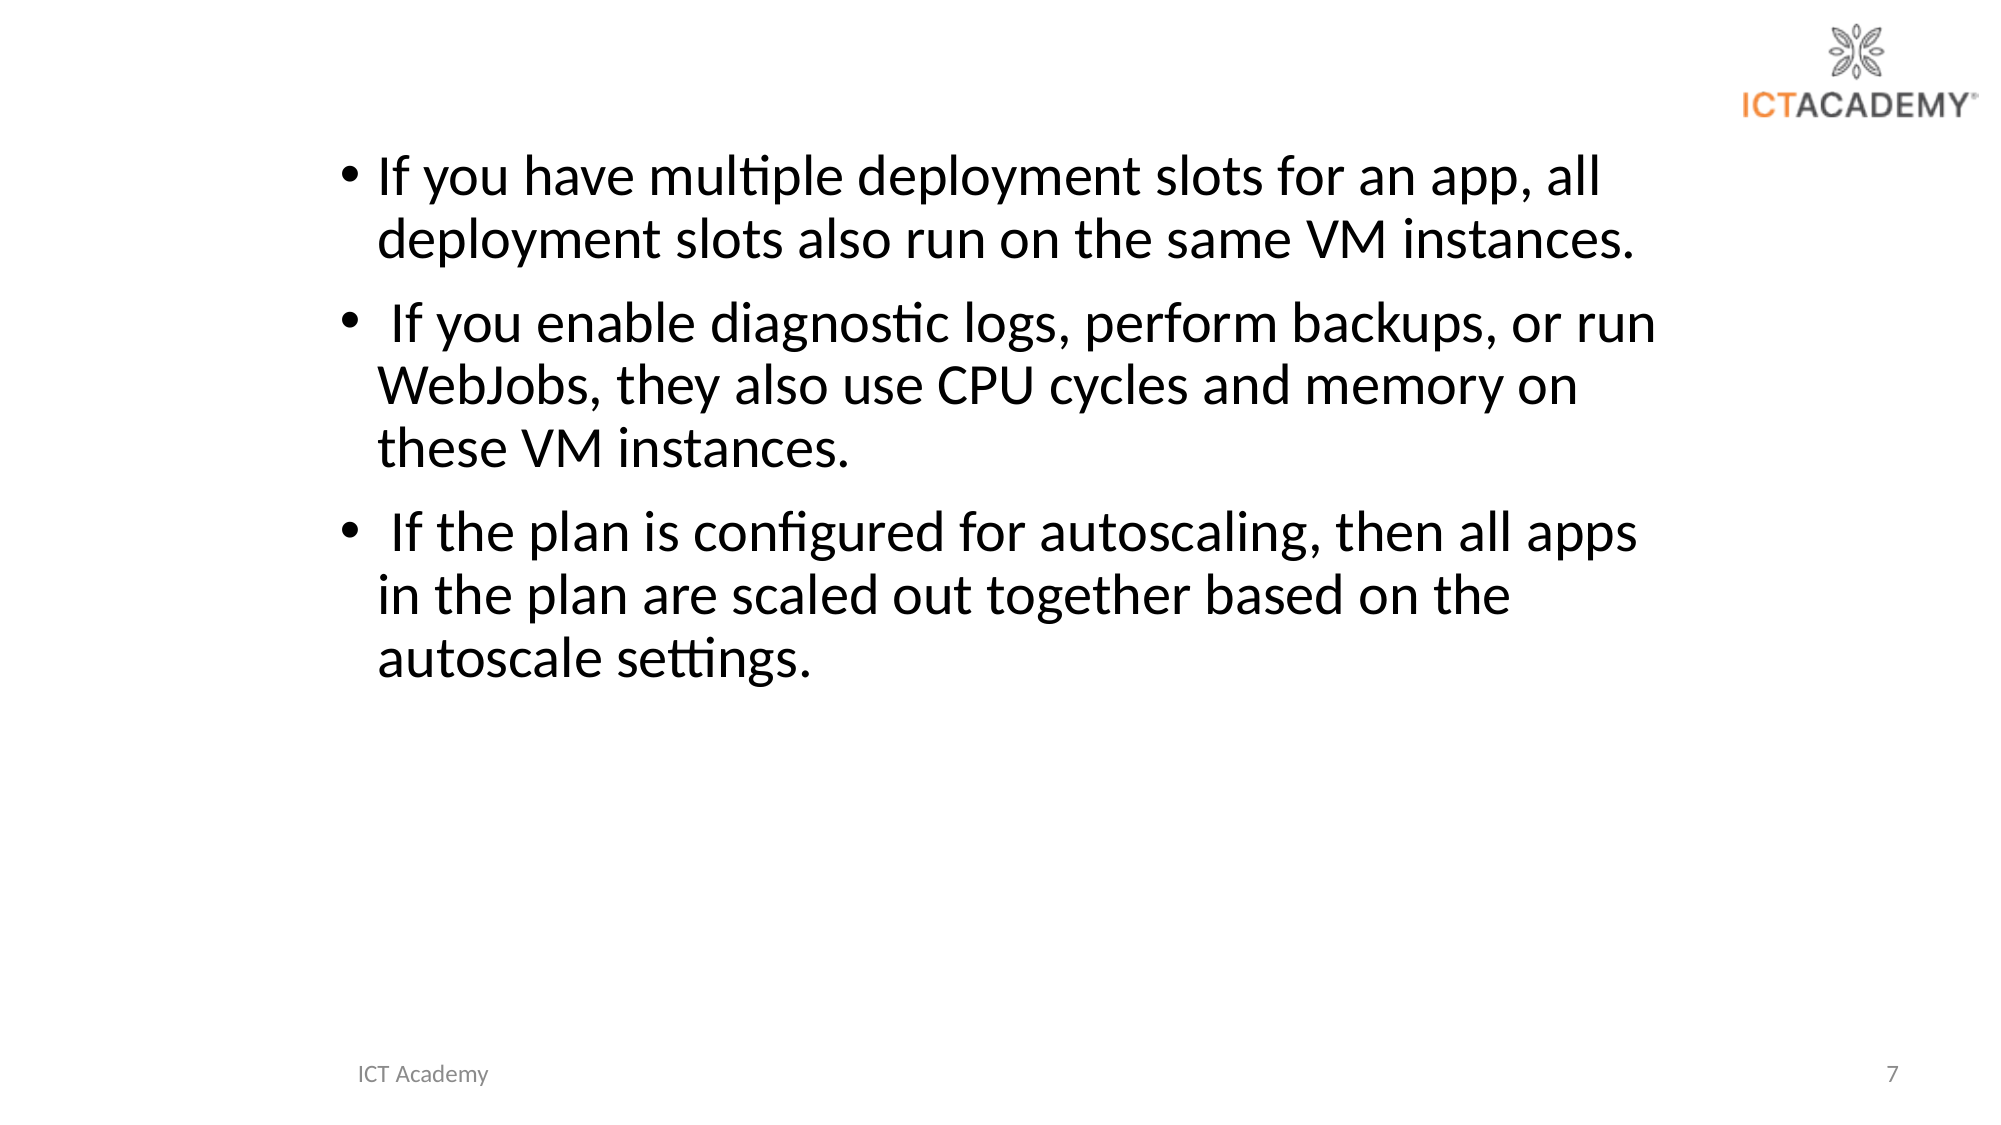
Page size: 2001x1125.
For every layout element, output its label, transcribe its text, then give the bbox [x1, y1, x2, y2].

slide_number 7 [1464, 1042, 1915, 1103]
footer ICT Academy [85, 1042, 761, 1103]
list If you have multiple deployment slots for an app, all deployment slots also run on the same VM instances. If you enable diagnostic logs, perform backups, or run WebJobs, they also use CPU cycles and memory on these VM instances. If the plan is configured for autoscaling, then all apps in the plan are scaled out together based on the autoscale settings. [324, 137, 1675, 1005]
picture [1743, 22, 1979, 120]
